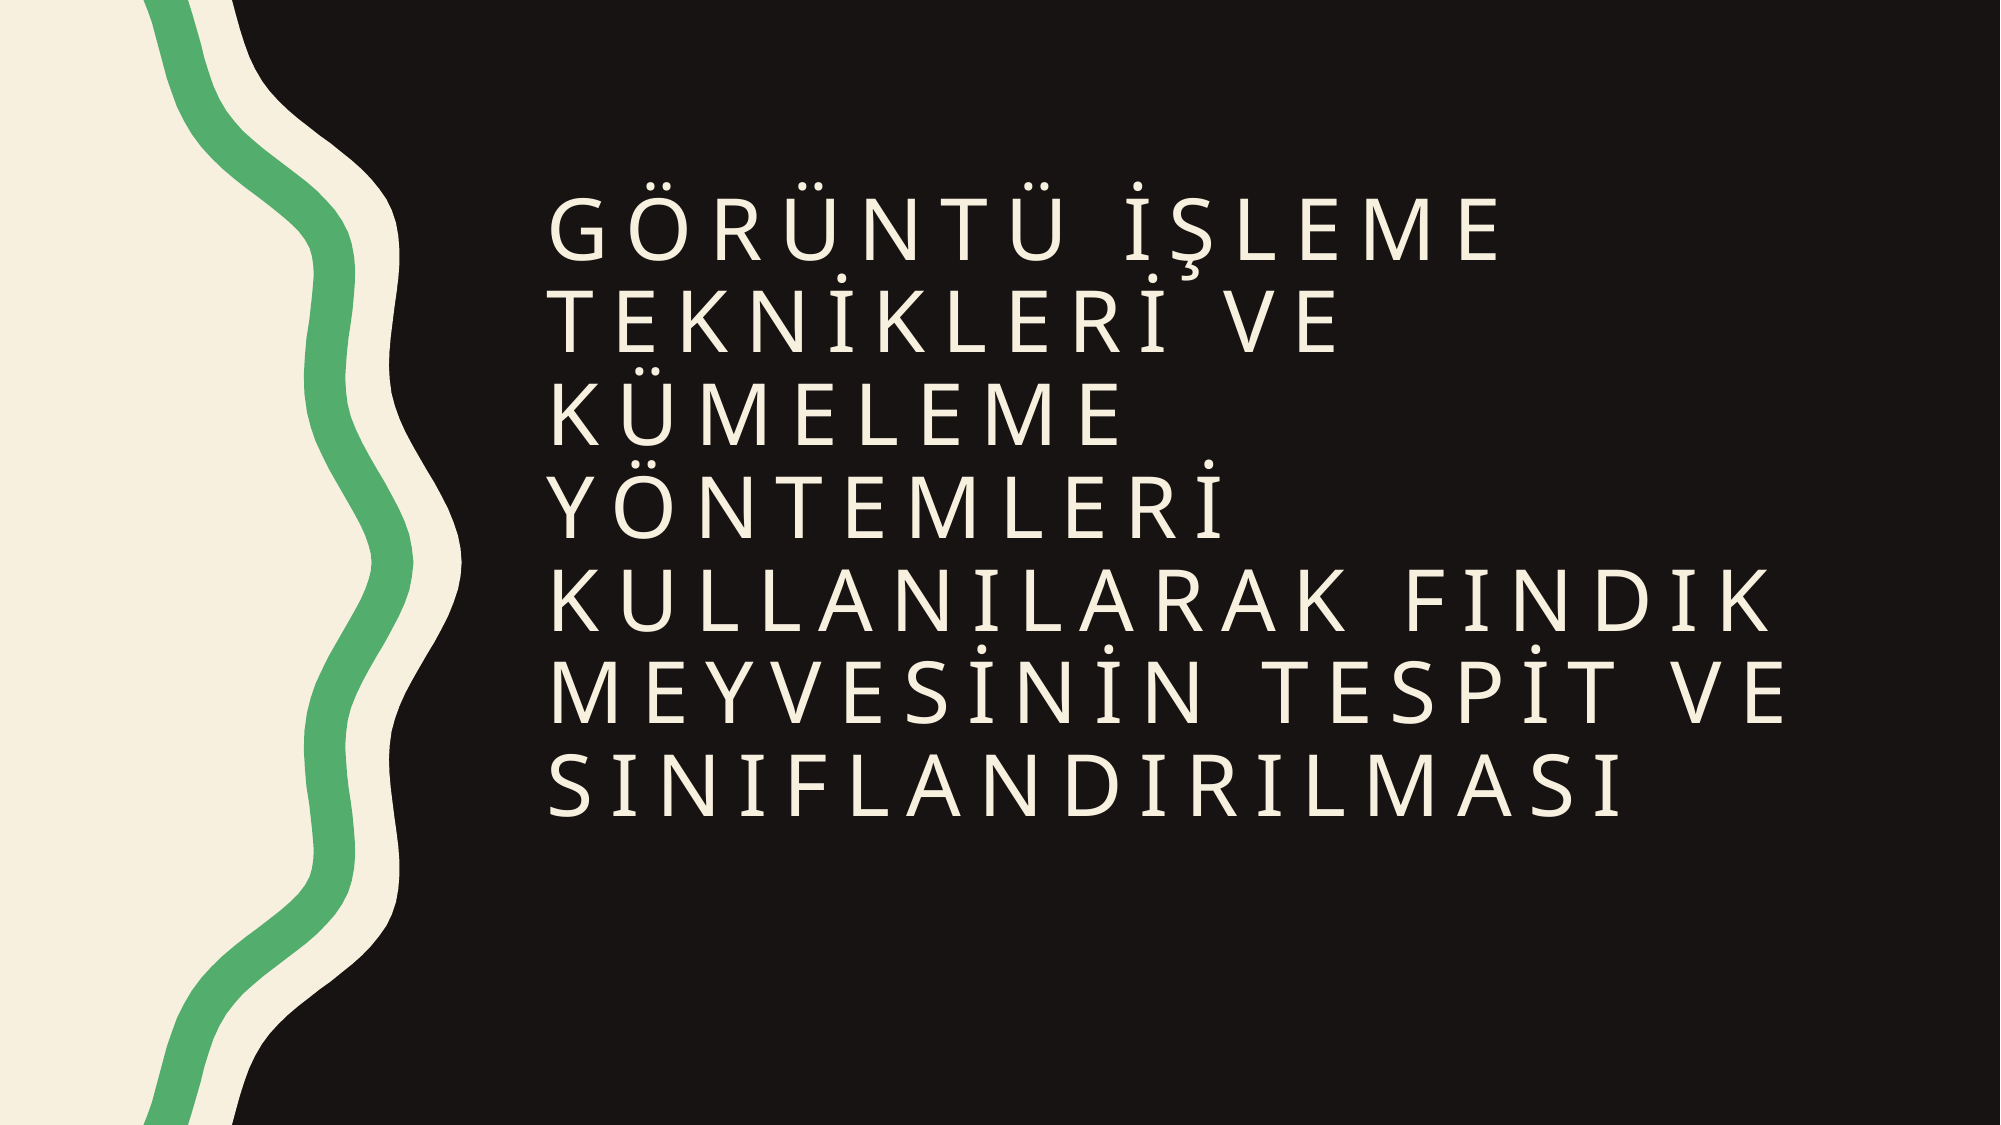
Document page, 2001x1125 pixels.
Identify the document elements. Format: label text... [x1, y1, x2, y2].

title Görüntü işleme teknikleri ve kümeleme yöntemleri kullanılarak fındık meyvesinin tespit ve sınıflandırılması [531, 176, 1875, 843]
